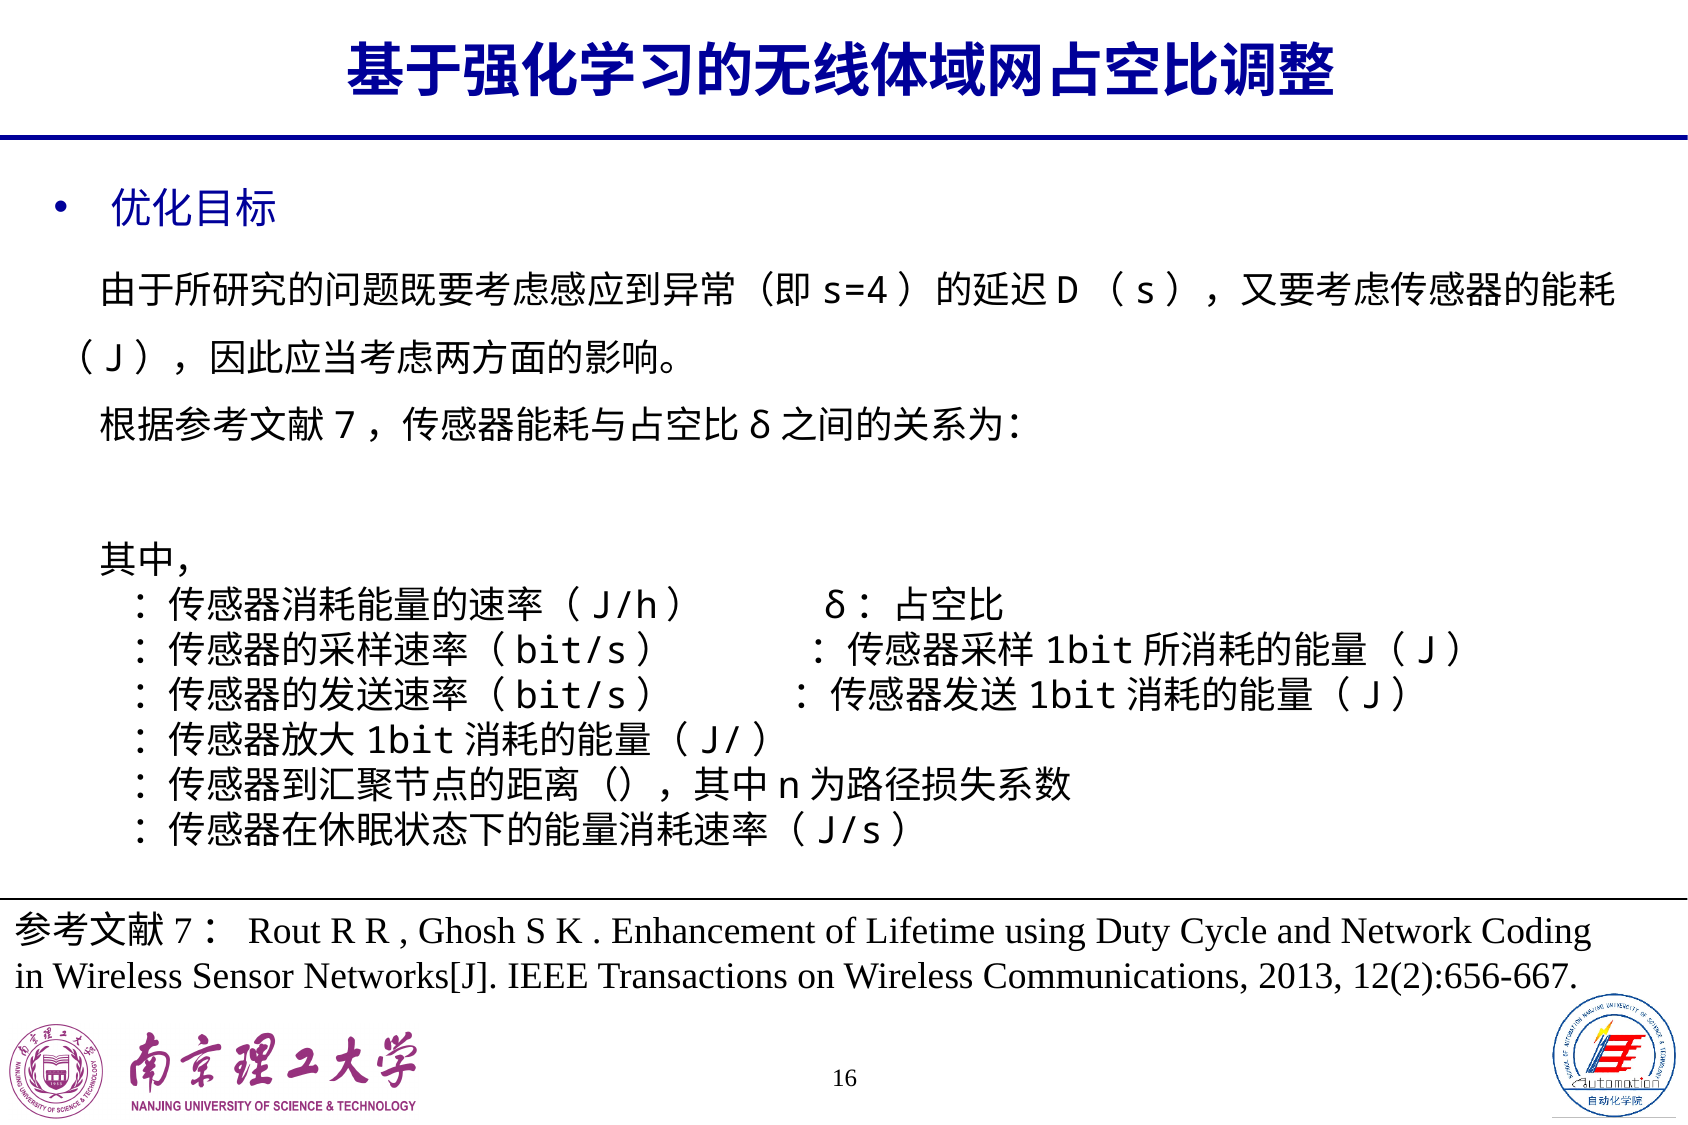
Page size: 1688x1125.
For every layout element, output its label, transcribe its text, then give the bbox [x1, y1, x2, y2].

picture [1552, 993, 1676, 1118]
picture [8, 1023, 419, 1120]
text_box 基于强化学习的无线体域网占空比调整 [40, 0, 1642, 203]
text_box 参考文献7：Rout R R , Ghosh S K . Enhancement of Lifetime using Duty Cycle and Network Coding in Wireless Sensor Networks[J]. IEEE Transactions on Wireless Communications, 2013, 12(2):656-667. [0, 908, 1643, 1004]
text_box 优化目标 [38, 149, 292, 239]
text_box [105, 249, 1588, 310]
slide_number 16 [647, 1046, 1042, 1106]
